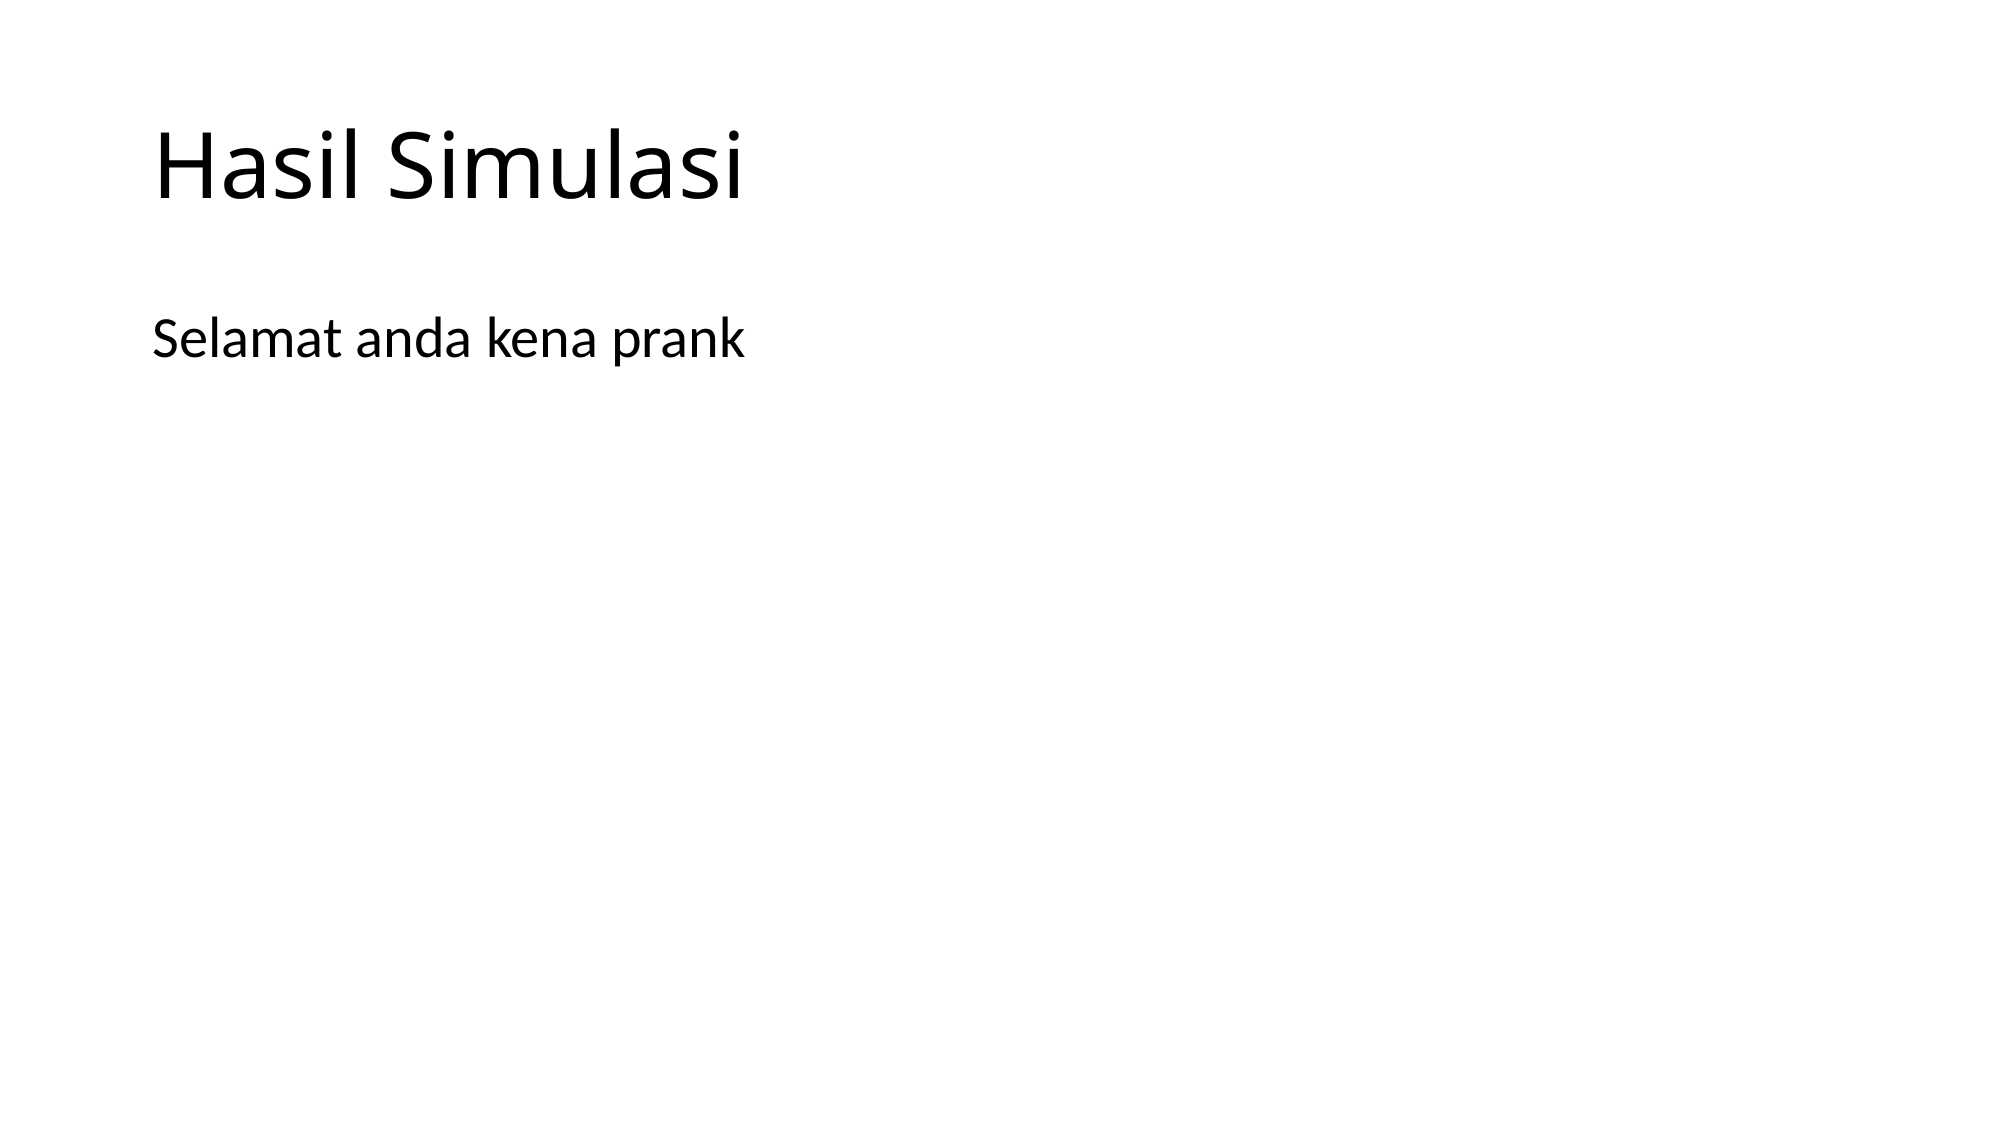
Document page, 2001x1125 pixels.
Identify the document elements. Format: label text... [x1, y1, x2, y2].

list Selamat anda kena prank [137, 299, 1863, 1014]
title Hasil Simulasi [137, 59, 1863, 278]
